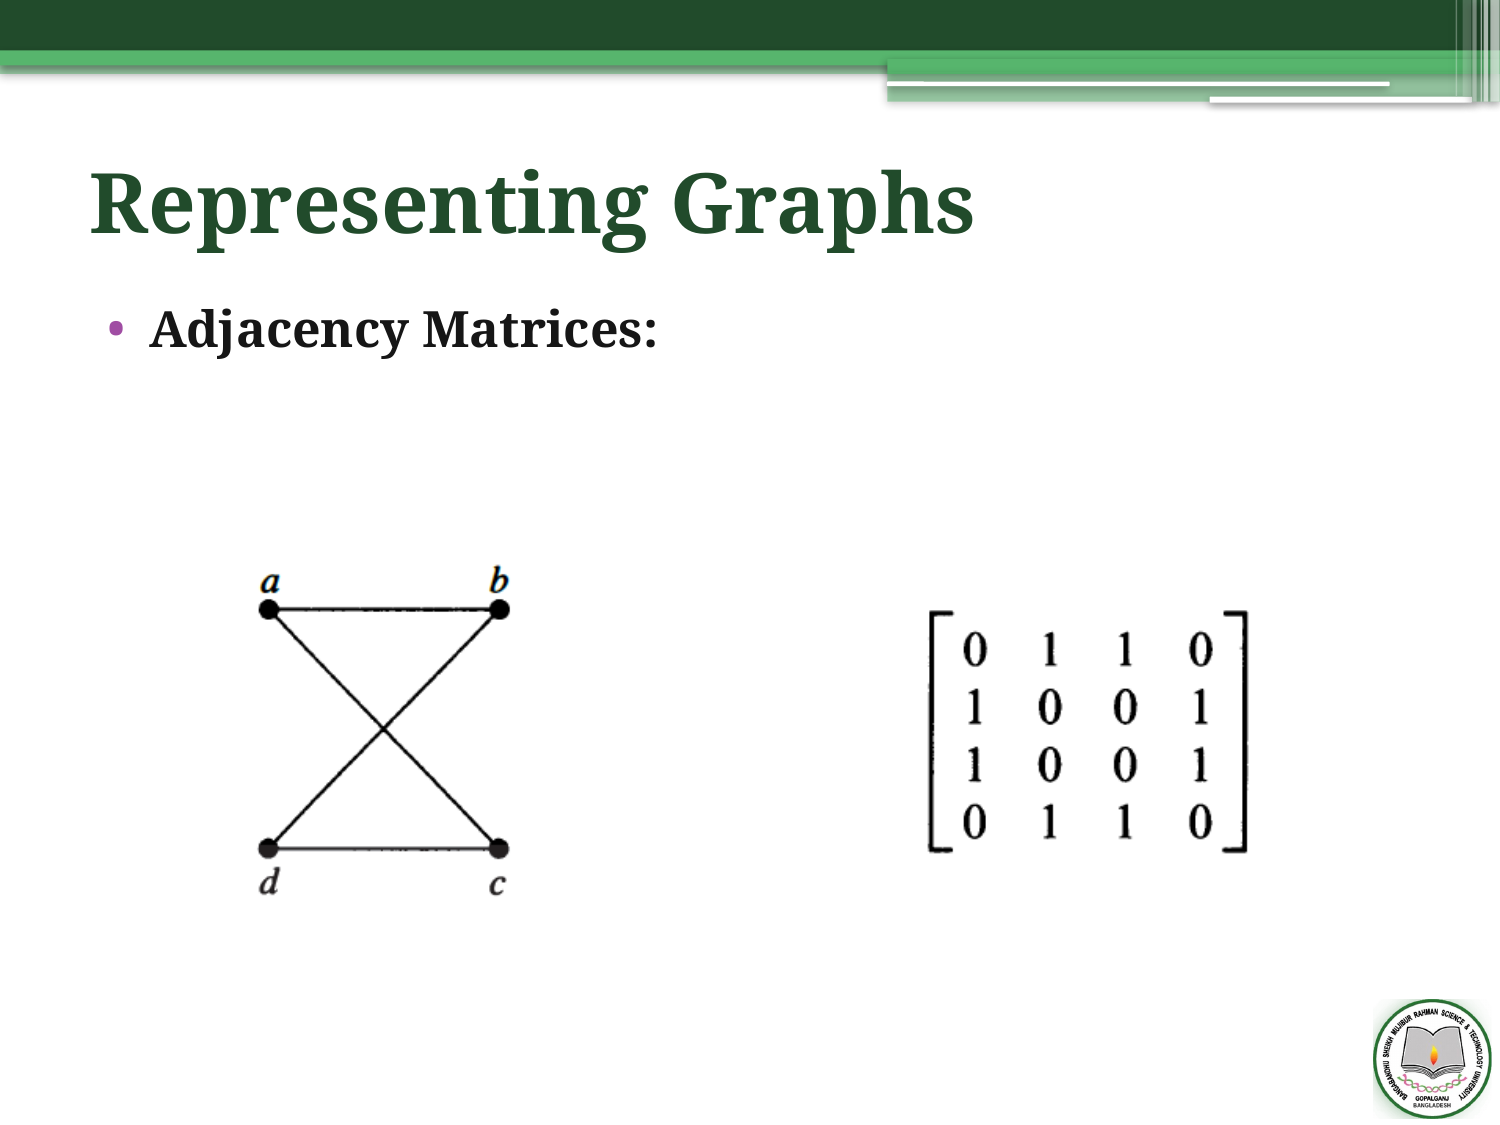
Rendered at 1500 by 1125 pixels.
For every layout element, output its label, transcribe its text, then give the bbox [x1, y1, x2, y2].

list Adjacency Matrices: [75, 289, 1425, 1000]
title Representing Graphs [75, 112, 1425, 288]
picture [877, 584, 1288, 888]
picture [1373, 999, 1492, 1119]
picture [212, 551, 554, 926]
